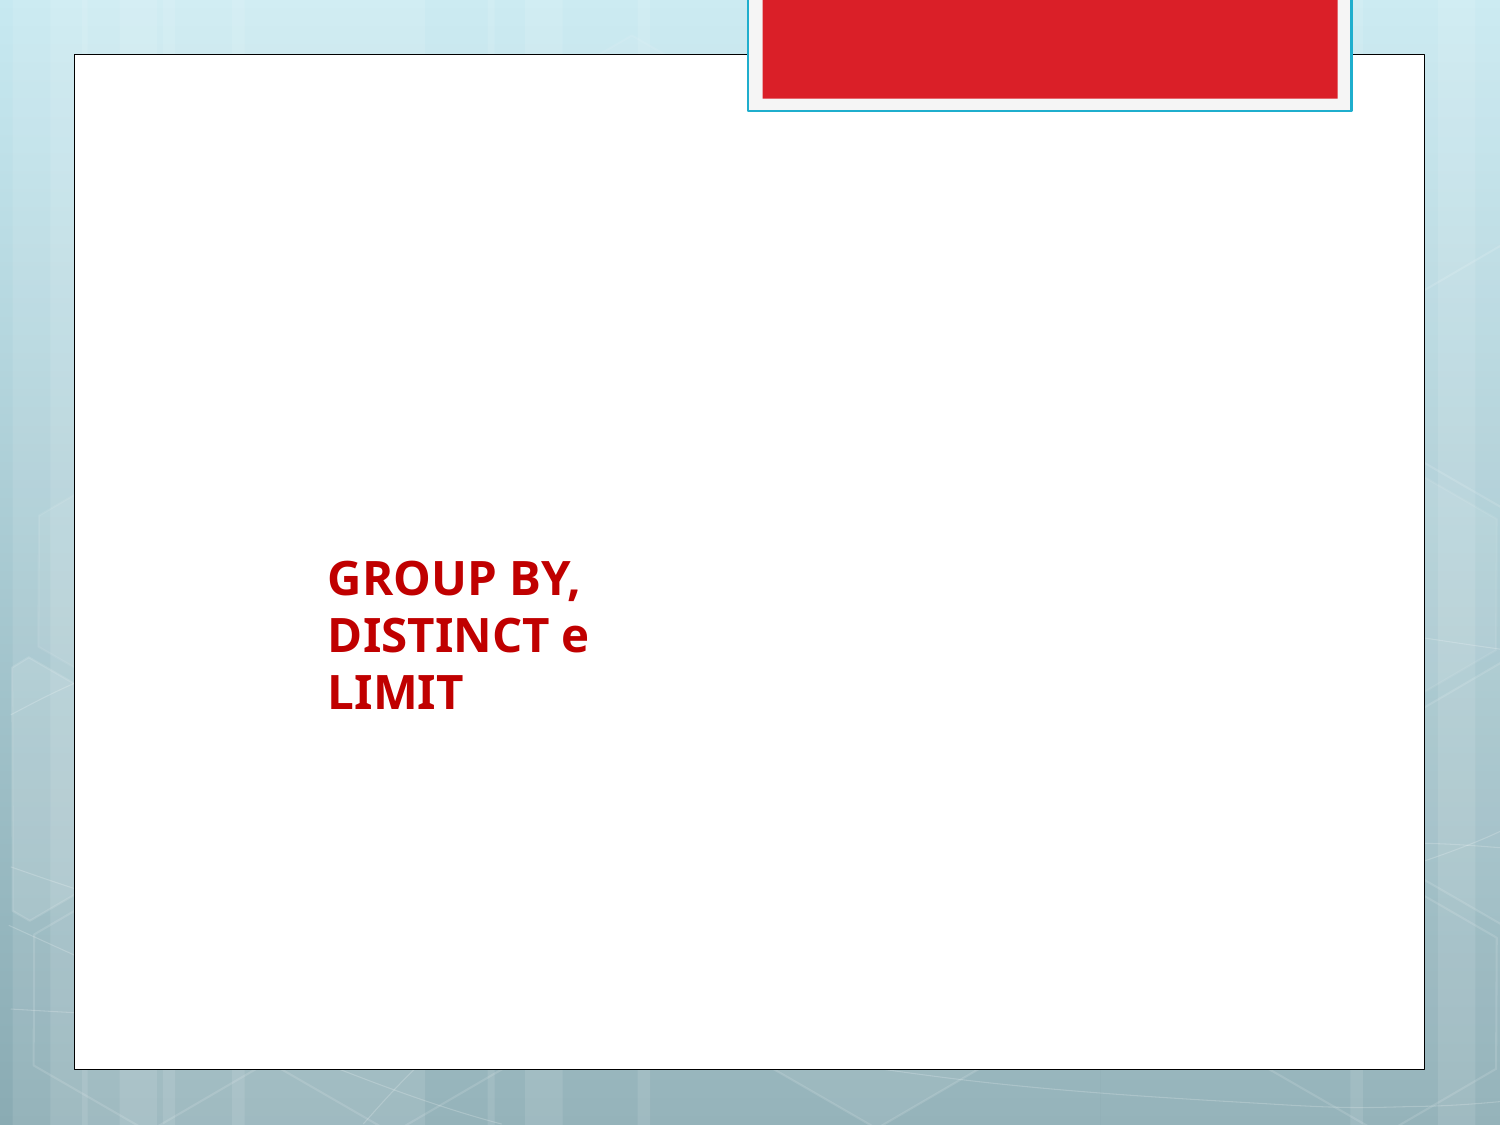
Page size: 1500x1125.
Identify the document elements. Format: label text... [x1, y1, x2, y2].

title GROUP BY, DISTINCT e LIMIT [312, 538, 1466, 727]
